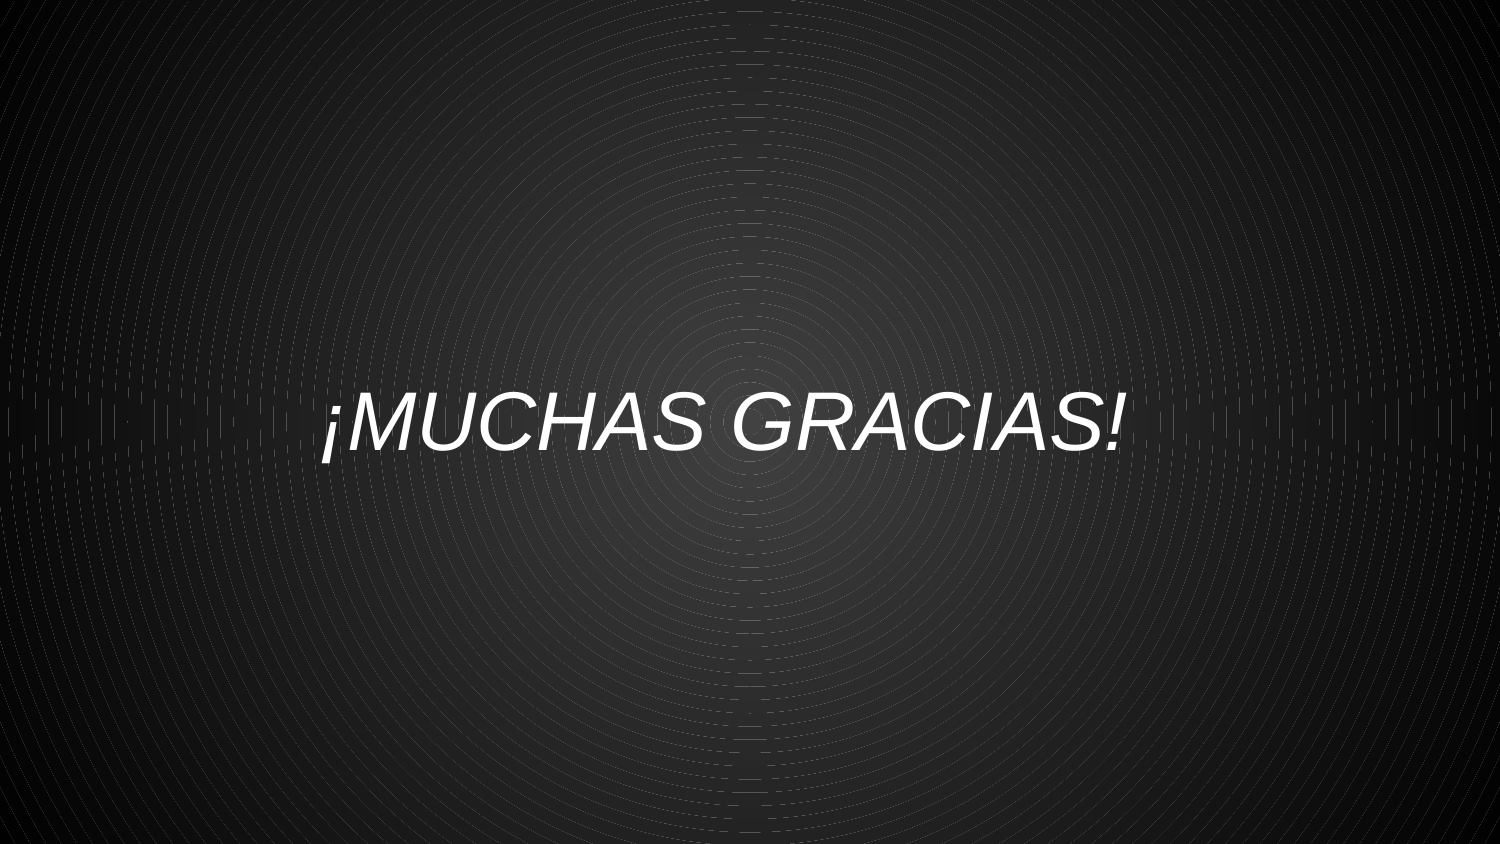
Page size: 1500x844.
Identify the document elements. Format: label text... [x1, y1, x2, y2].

text_box ¡MUCHAS GRACIAS! [304, 370, 1163, 534]
